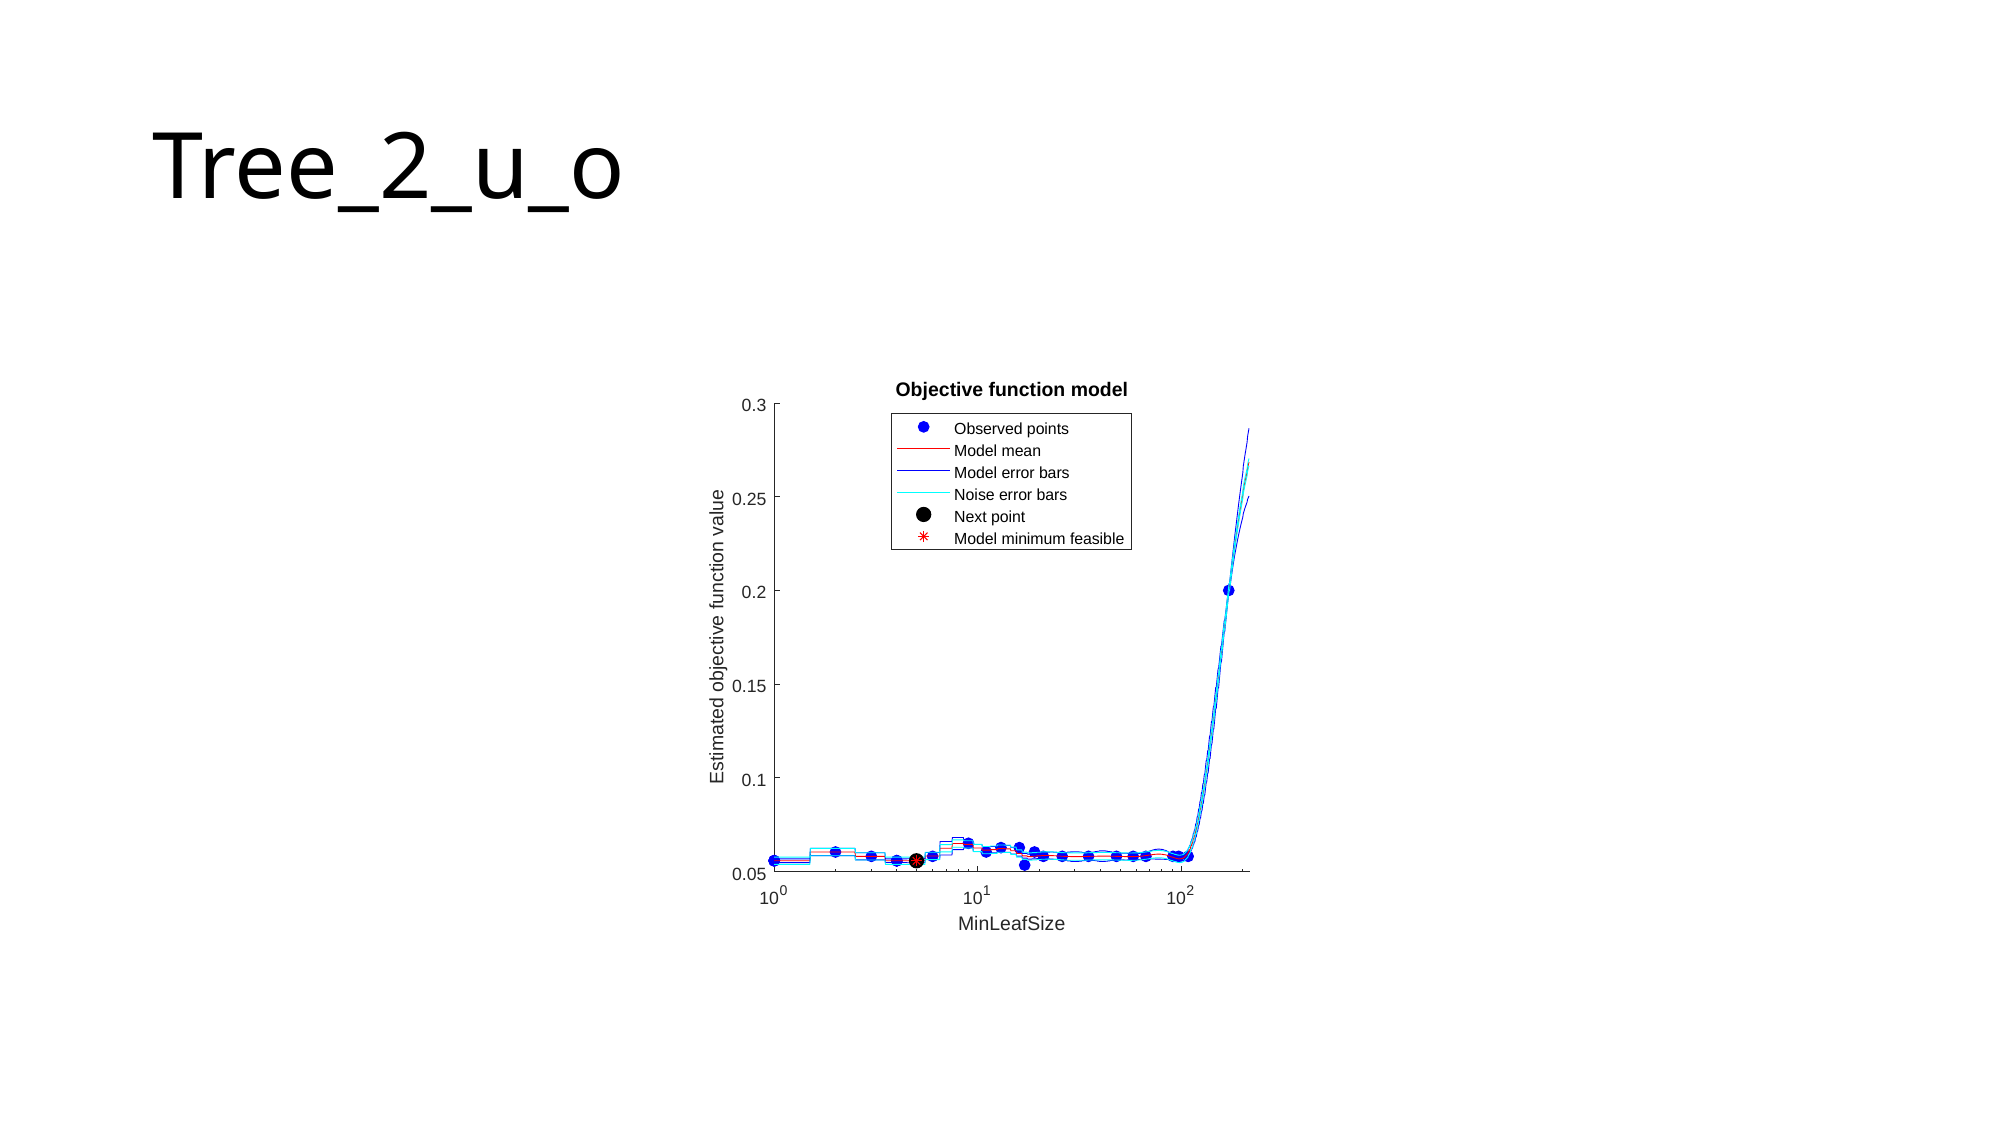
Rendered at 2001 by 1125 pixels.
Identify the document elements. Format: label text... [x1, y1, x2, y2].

title Tree_2_u_o [137, 59, 1863, 278]
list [694, 360, 1306, 934]
